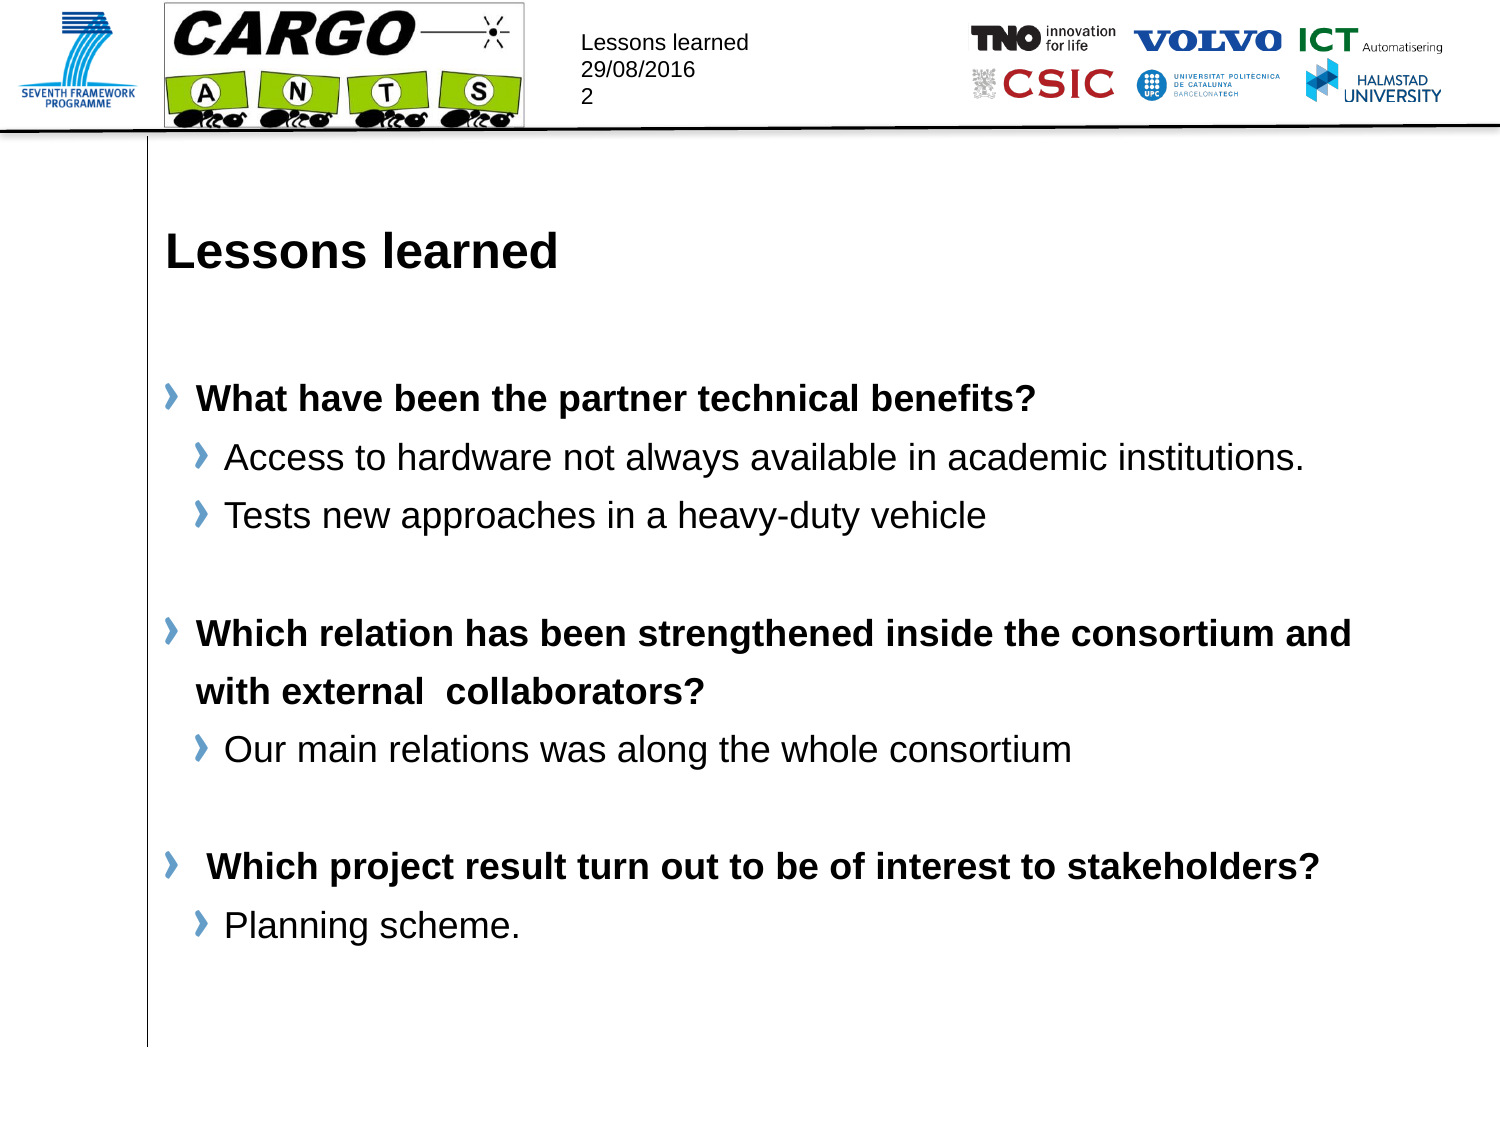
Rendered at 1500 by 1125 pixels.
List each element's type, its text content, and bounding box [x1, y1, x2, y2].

picture [165, 851, 178, 879]
picture [165, 383, 178, 410]
picture [195, 734, 208, 762]
picture [195, 500, 208, 528]
picture [17, 9, 139, 108]
list What have been the partner technical benefits? Access to hardware not always available in academic institutions. Tests new approaches in a heavy-duty vehicle Which relation has been strengthened inside the consortium and with external collaborators? Our main relations was along the whole consortium Which project result turn out to be of interest to stakeholders? Planning scheme. [165, 360, 1424, 1047]
title Lessons learned [165, 220, 1424, 339]
picture [163, 0, 526, 129]
picture [1299, 23, 1447, 58]
picture [195, 910, 208, 937]
picture [195, 442, 208, 469]
picture [165, 617, 178, 645]
